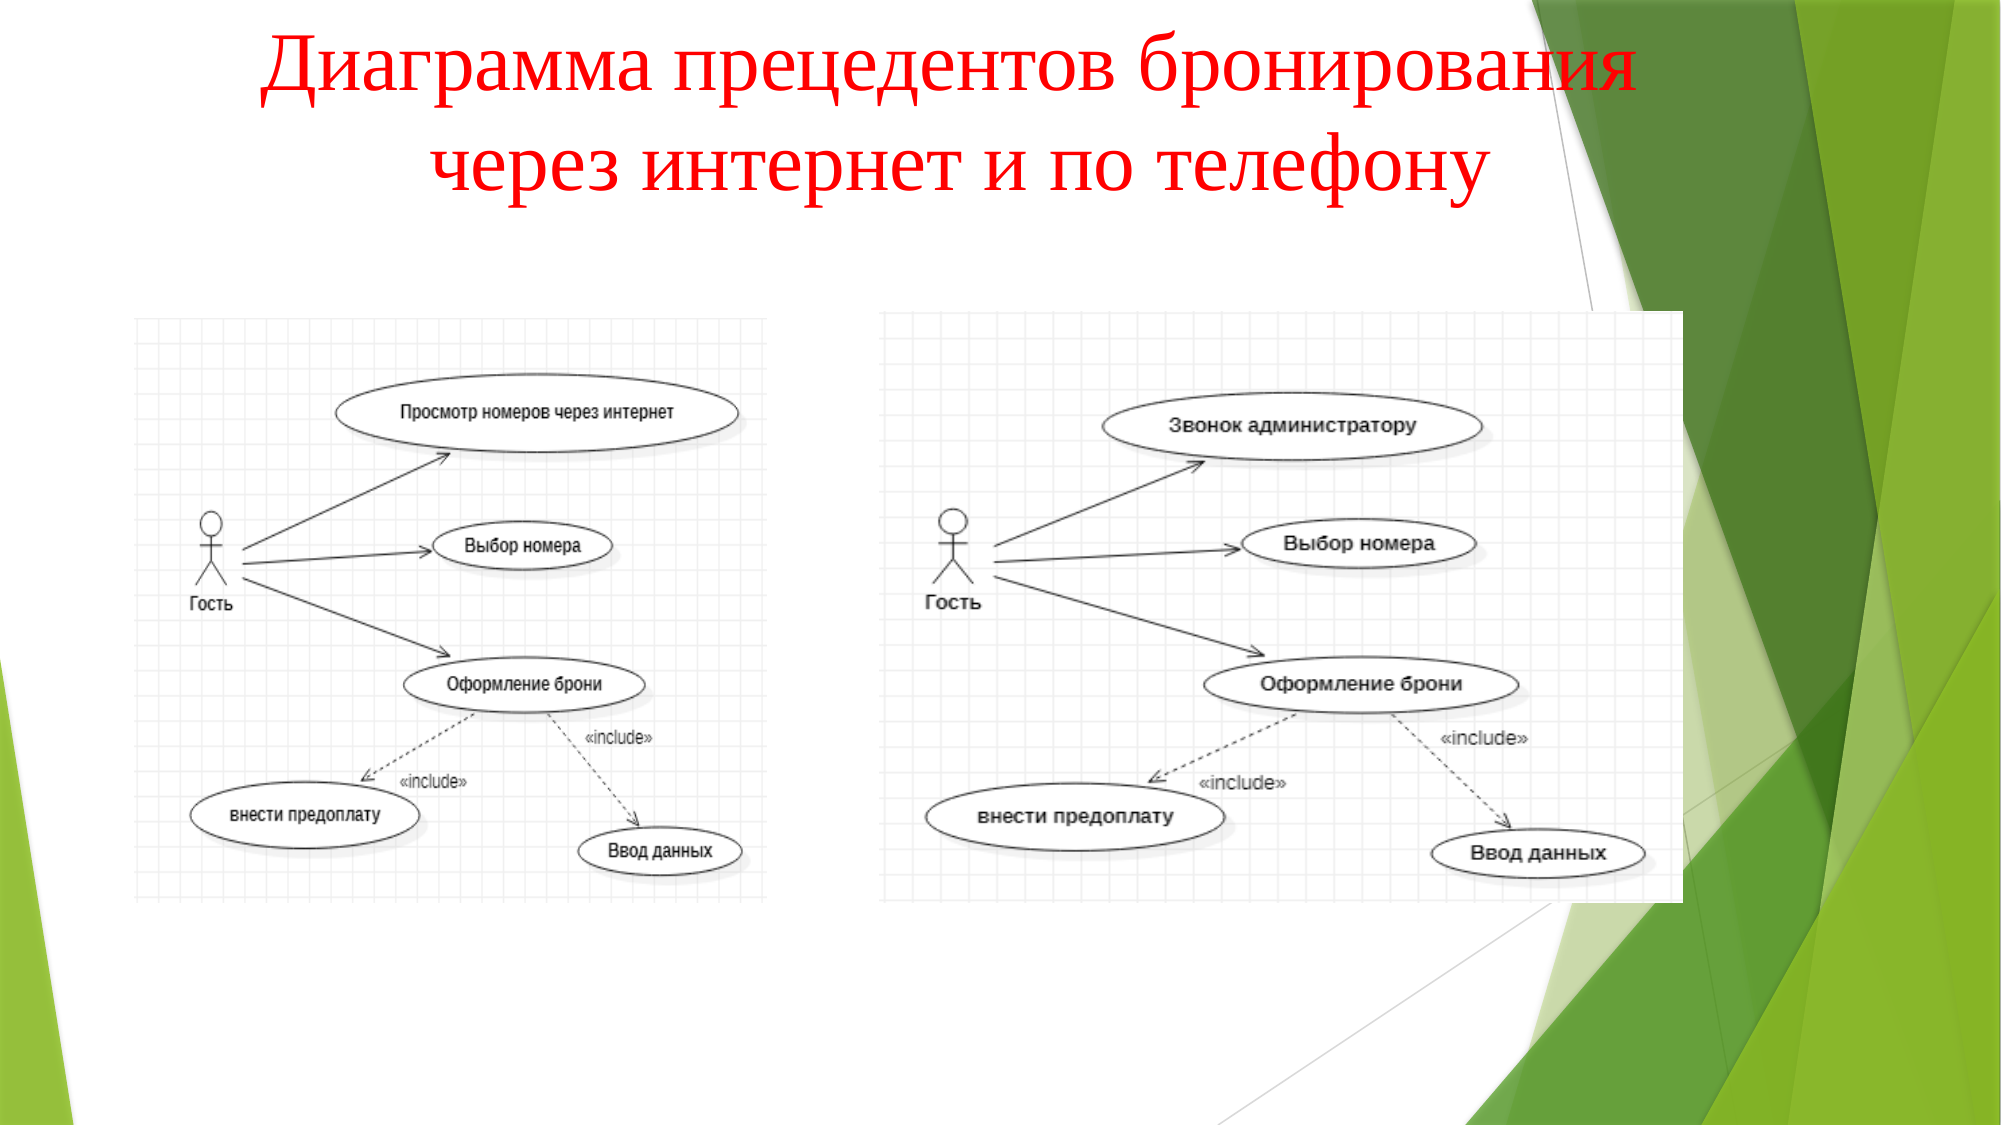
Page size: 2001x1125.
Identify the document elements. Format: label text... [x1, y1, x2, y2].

picture [879, 311, 1684, 904]
text_box Диаграмма прецедентов бронирования через интернет и по телефону [245, 0, 1675, 215]
picture [134, 318, 768, 904]
